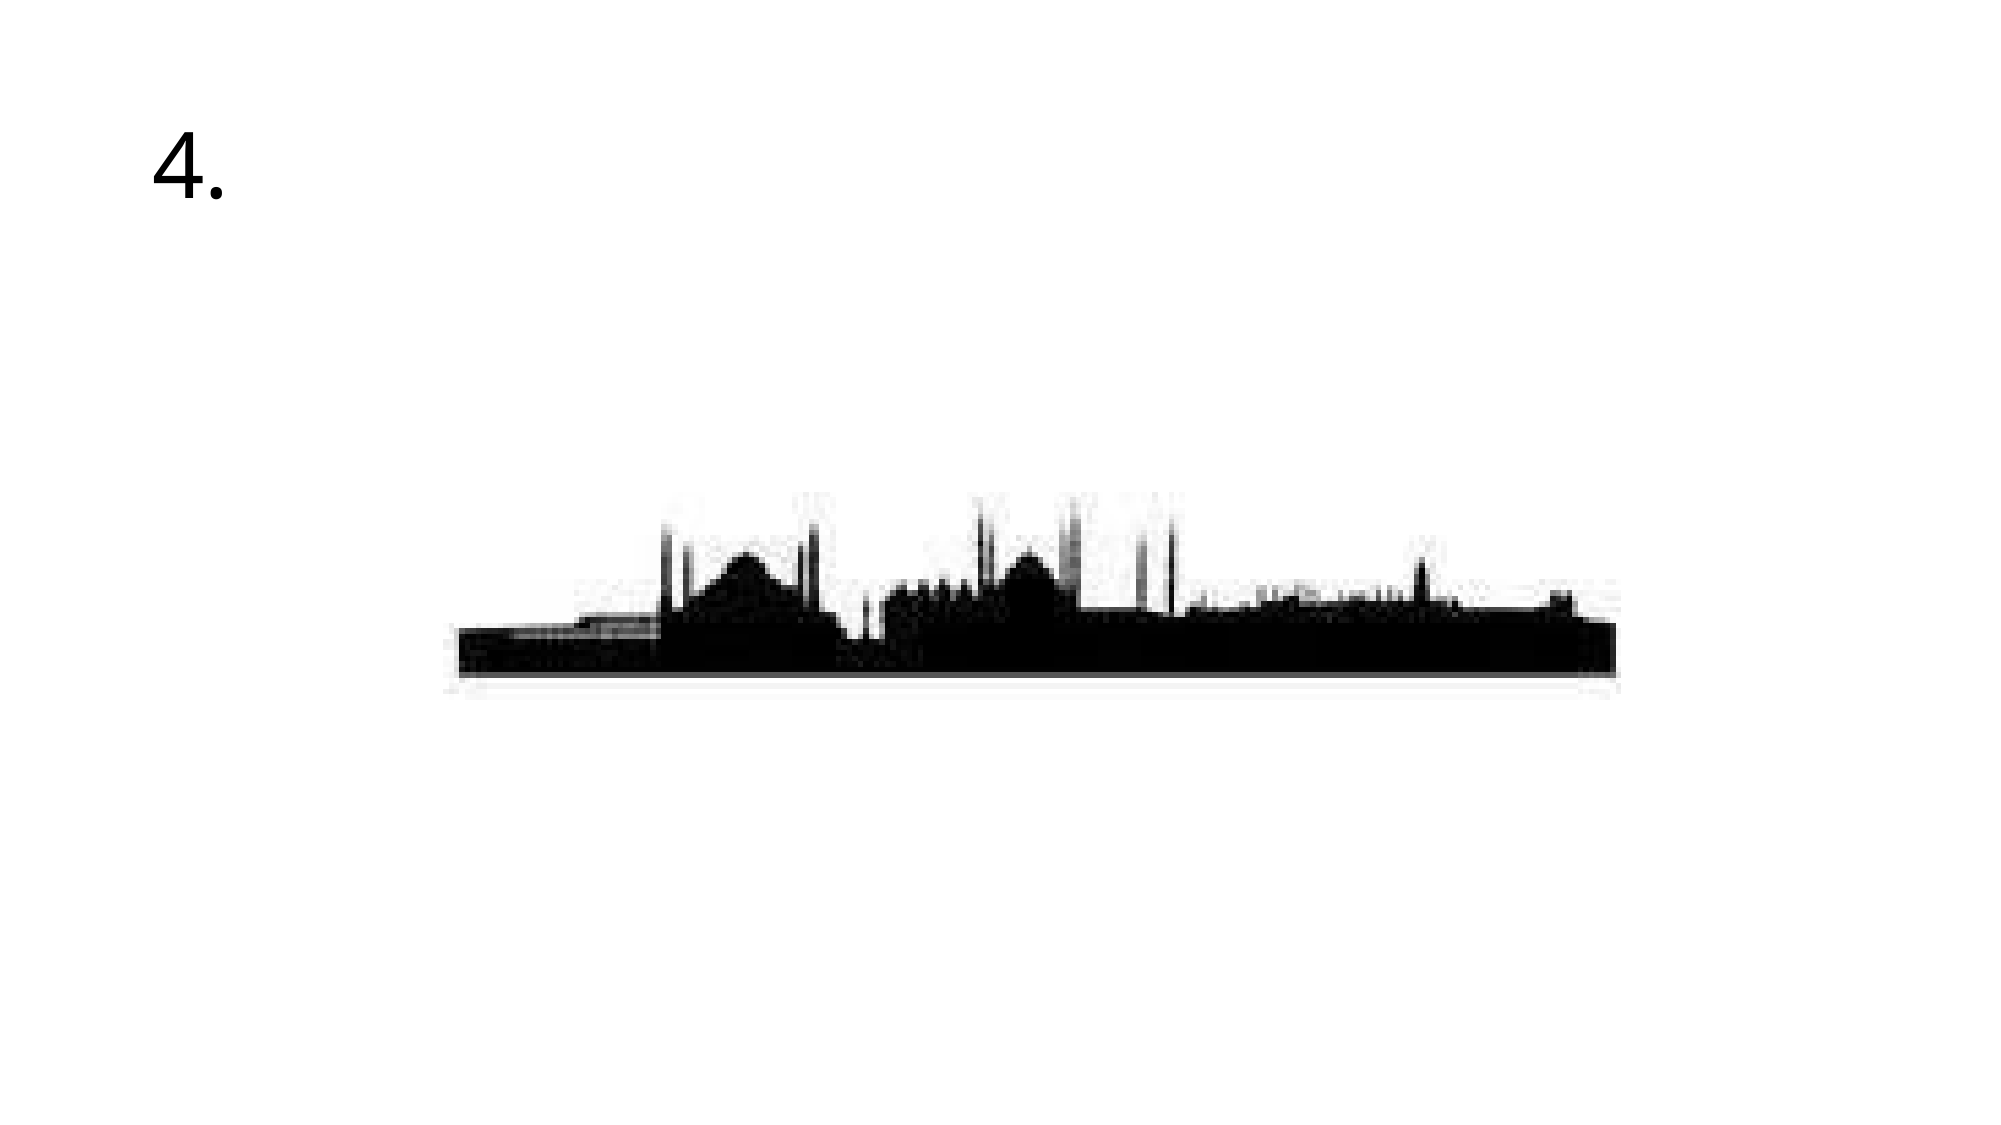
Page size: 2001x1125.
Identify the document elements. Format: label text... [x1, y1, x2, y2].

title 4. [137, 59, 1863, 278]
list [400, 432, 1649, 700]
